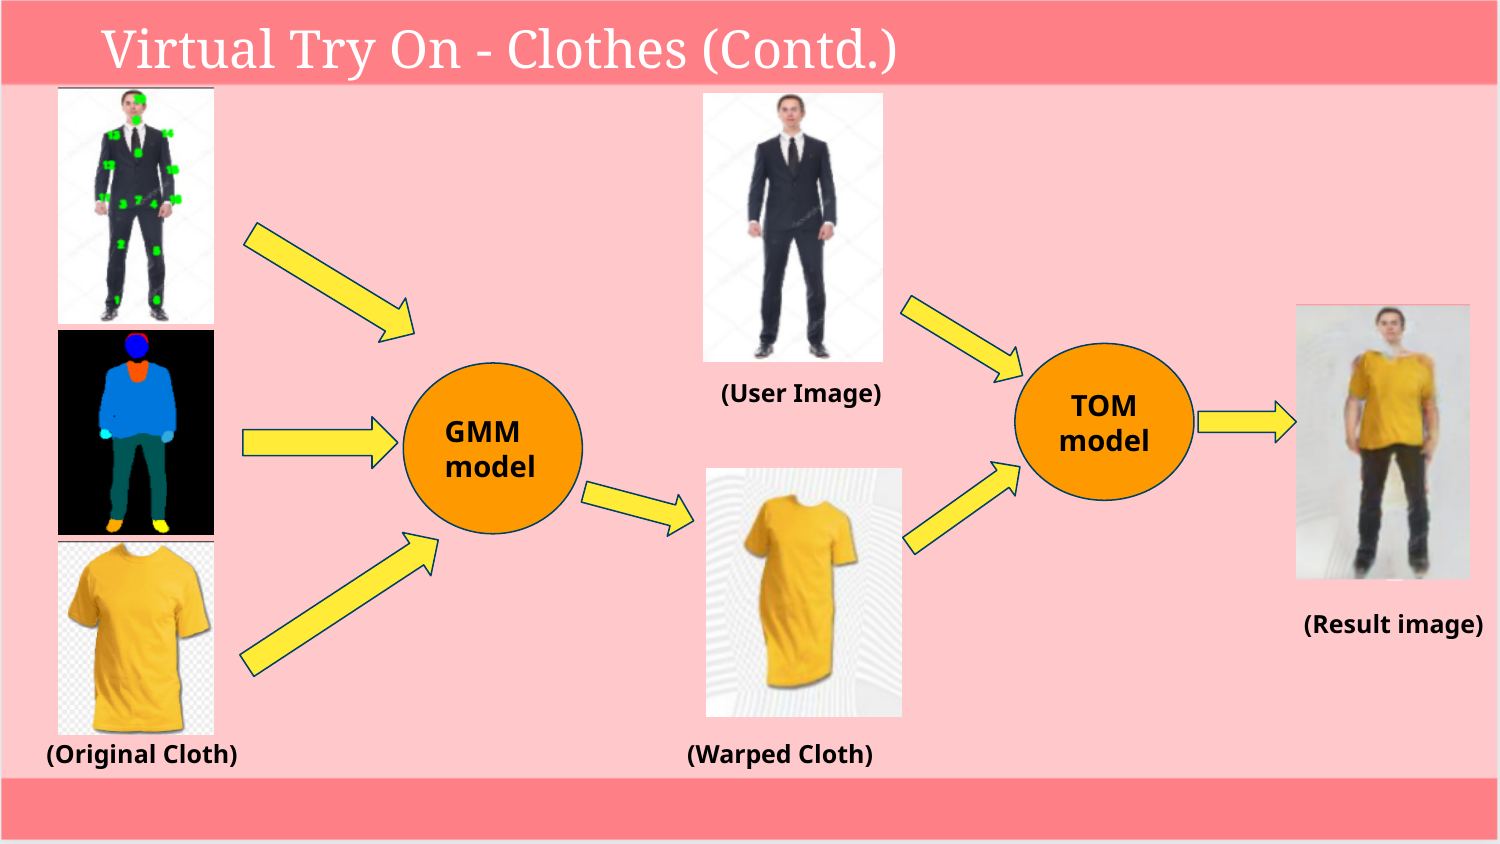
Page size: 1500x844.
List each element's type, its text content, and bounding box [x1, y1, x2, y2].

text_box [243, 222, 415, 343]
text_box (Warped Cloth) [671, 723, 936, 784]
text_box GMM model [403, 362, 583, 534]
text_box (User Image) [706, 362, 944, 423]
text_box [239, 532, 439, 677]
picture [0, 0, 1500, 844]
text_box (Result image) [1288, 593, 1500, 654]
text_box [907, 461, 1020, 555]
text_box (Original Cloth) [31, 723, 270, 784]
text_box TOM model [1014, 343, 1194, 501]
text_box [581, 481, 694, 537]
text_box [242, 416, 398, 469]
text_box [900, 295, 1023, 383]
title Virtual Try On - Clothes (Contd.) [86, 0, 1033, 94]
text_box [1198, 400, 1290, 443]
